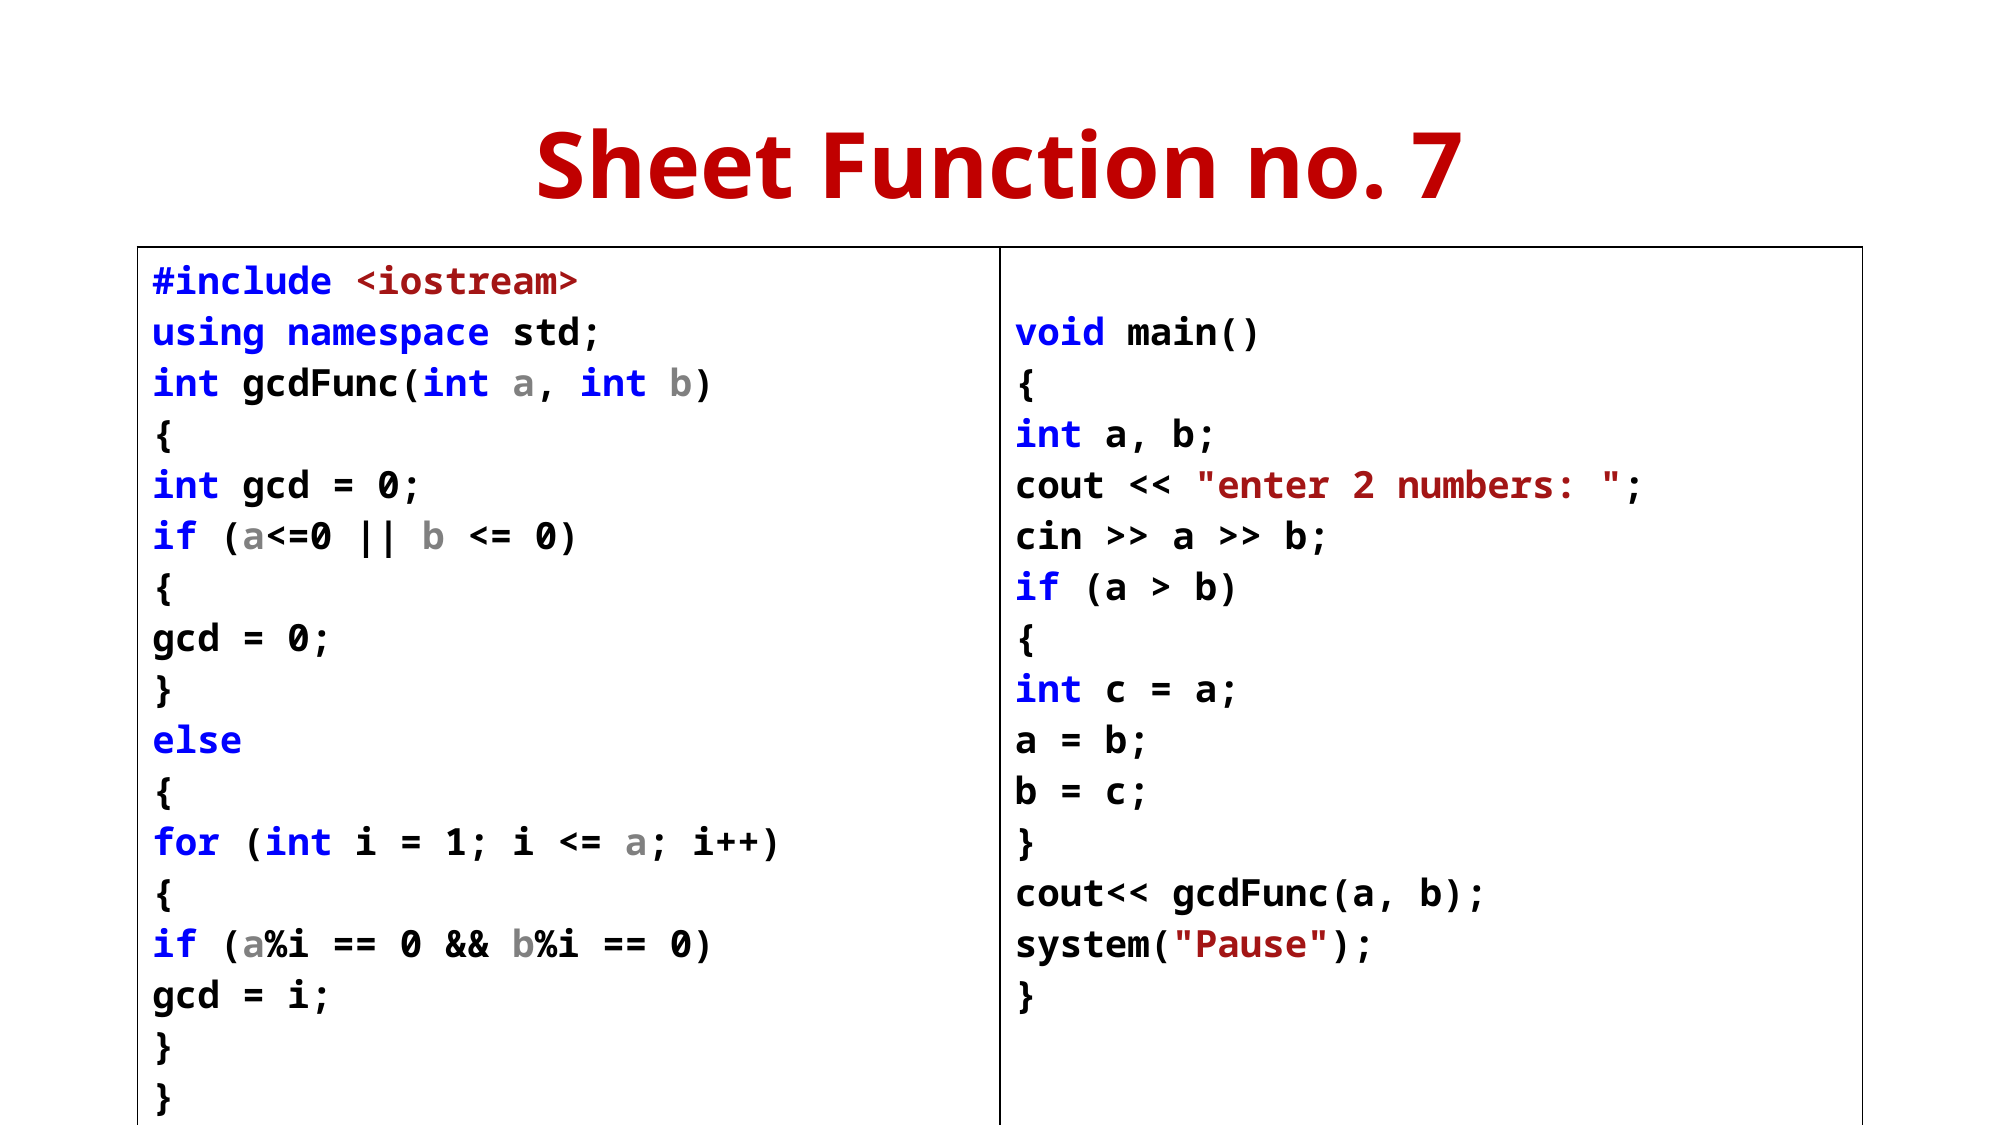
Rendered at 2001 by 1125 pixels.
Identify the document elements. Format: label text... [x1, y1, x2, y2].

table_header void main() { int a, b; cout << "enter 2 numbers: "; cin >> a >> b; if (a > b) { int c = a; a = b; b = c; } cout<< gcdFunc(a, b); system("Pause"); } [1001, 248, 1862, 1125]
title Sheet Function no. 7 [137, 59, 1863, 246]
table_header #include <iostream> using namespace std; int gcdFunc(int a, int b) { int gcd = 0; if (a<=0 || b <= 0) { gcd = 0; } else { for (int i = 1; i <= a; i++) { if (a%i == 0 && b%i == 0) gcd = i; } } return gcd; } [138, 248, 999, 1125]
